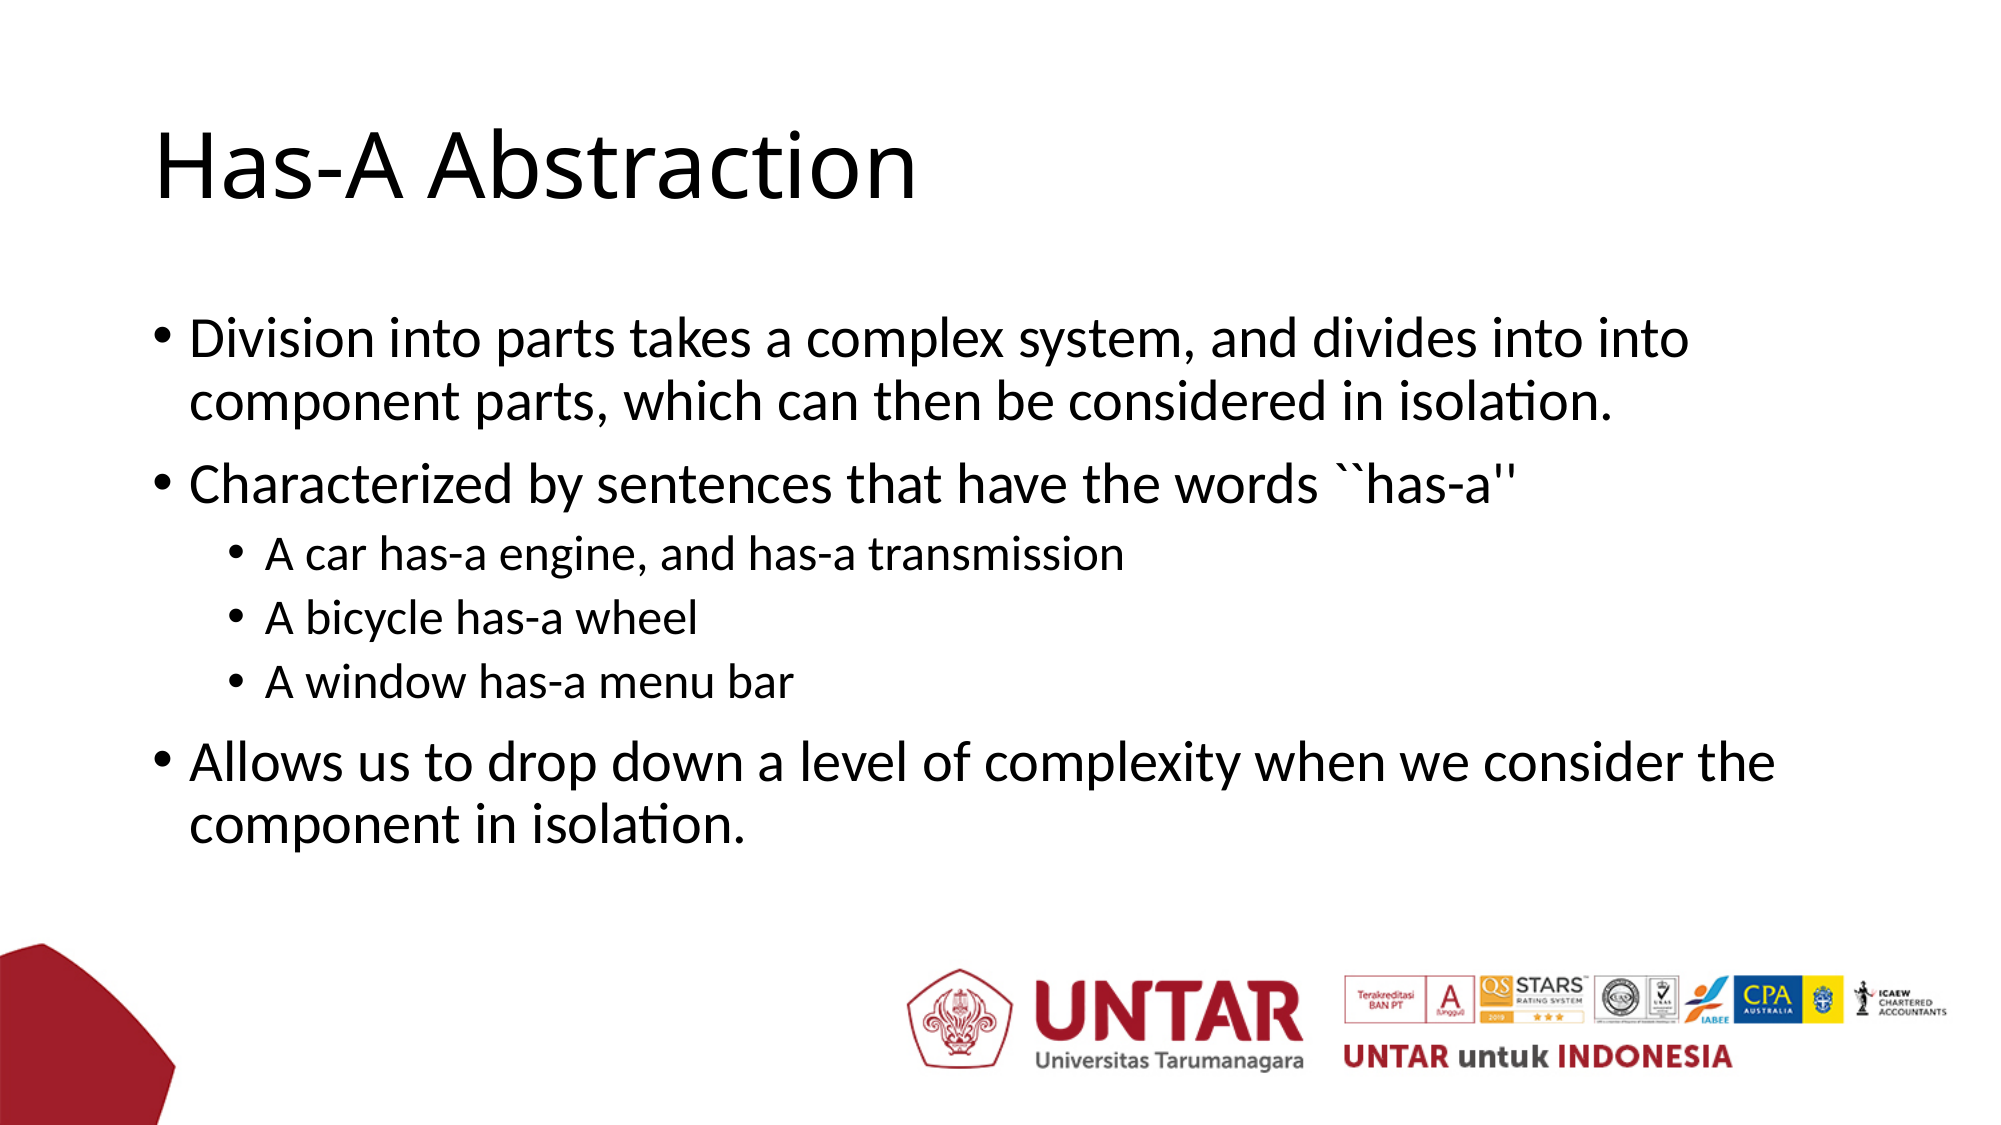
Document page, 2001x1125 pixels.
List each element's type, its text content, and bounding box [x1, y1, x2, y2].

title Has-A Abstraction [137, 59, 1863, 278]
picture [0, 0, 2001, 1125]
list Division into parts takes a complex system, and divides into into component parts, which can then be considered in isolation. Characterized by sentences that have the words ``has-a'' A car has-a engine, and has-a transmission A bicycle has-a wheel A window has-a menu bar Allows us to drop down a level of complexity when we consider the component in isolation. [137, 299, 1863, 1014]
